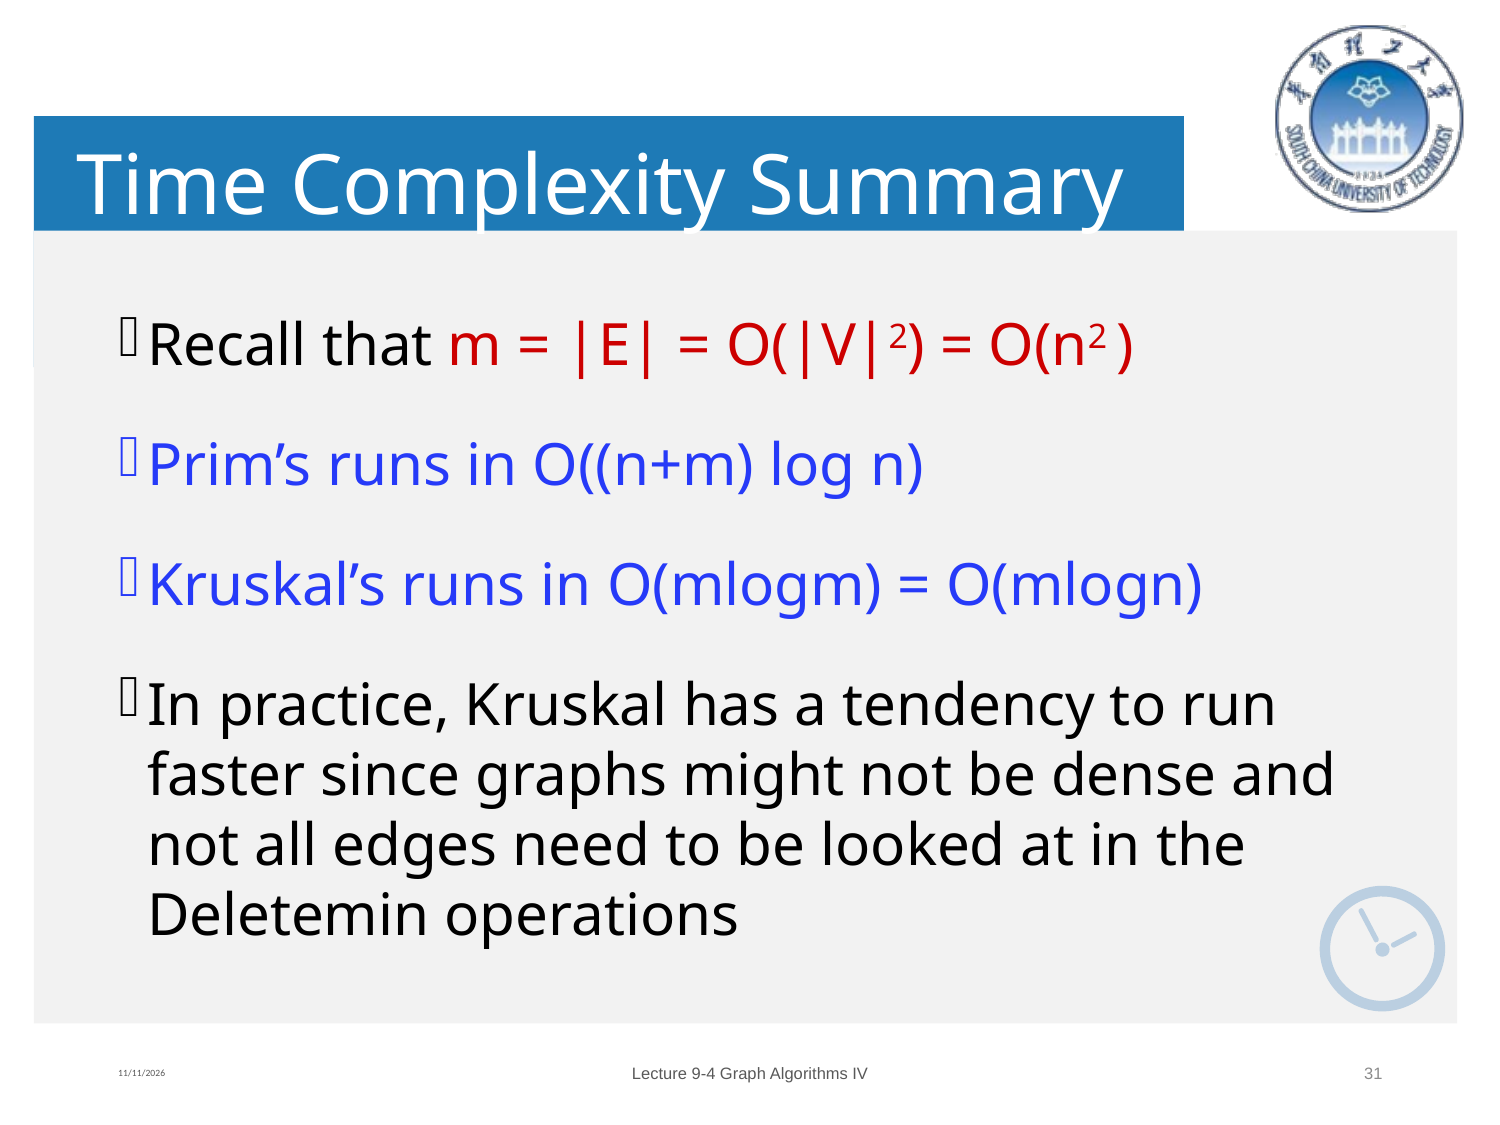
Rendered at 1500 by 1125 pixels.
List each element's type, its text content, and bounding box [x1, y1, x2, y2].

text_box Time Complexity Summary [64, 113, 1270, 262]
footer Lecture 9-4 Graph Algorithms IV [496, 1042, 1004, 1103]
text_box [33, 230, 1458, 1024]
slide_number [103, 1042, 441, 1103]
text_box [1319, 885, 1446, 1012]
picture [1269, 18, 1472, 221]
slide_number 31 [1060, 1042, 1398, 1103]
text_box [33, 115, 64, 230]
list Recall that m = |E| = O(|V|2) = O(n2 ) Prim’s runs in O((n+m) log n) Kruskal’s runs in O(mlogm) = O(mlogn) In practice, Kruskal has a tendency to run faster since graphs might not be dense and not all edges need to be looked at in the Deletemin operations [103, 299, 1398, 1014]
